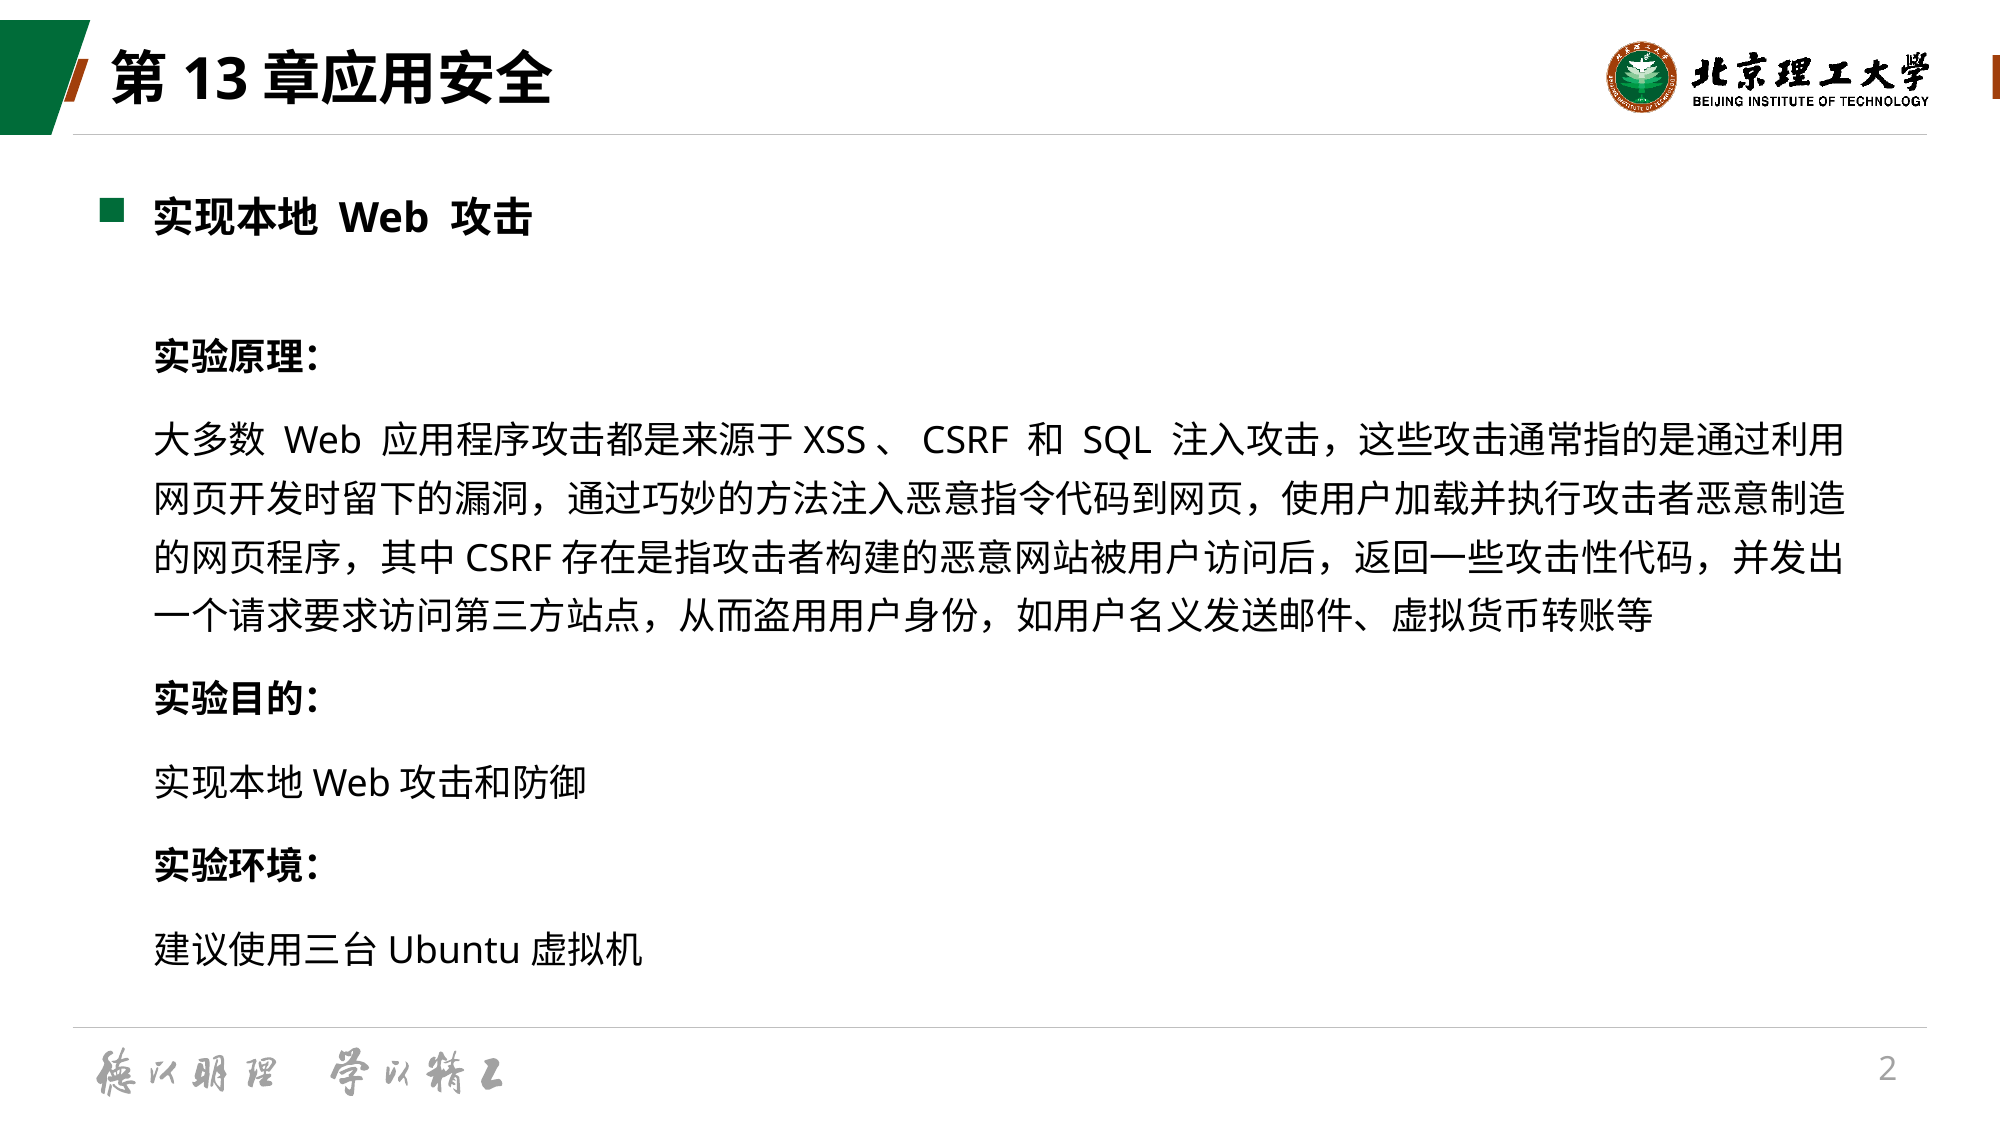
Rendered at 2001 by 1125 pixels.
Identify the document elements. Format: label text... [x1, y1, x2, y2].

title 第13章应用安全 [94, 40, 1513, 120]
picture [1606, 41, 1929, 113]
text_box 实验原理： 大多数 Web 应用程序攻击都是来源于XSS、CSRF 和 SQL 注入攻击，这些攻击通常指的是通过利用网页开发时留下的漏洞，通过巧妙的方法注入恶意指令代码到网页，使用户加载并执行攻击者恶意制造的网页程序，其中CSRF存在是指攻击者构建的恶意网站被用户访问后，返回一些攻击性代码，并发出一个请求要求访问第三方站点，从而盗用用户身份，如用户名义发送邮件、虚拟货币转账等 实验目的： 实现本地Web攻击和防御 实验环境： 建议使用三台Ubuntu虚拟机 [138, 312, 1861, 979]
text_box 实现本地 Web 攻击 [81, 168, 1919, 249]
